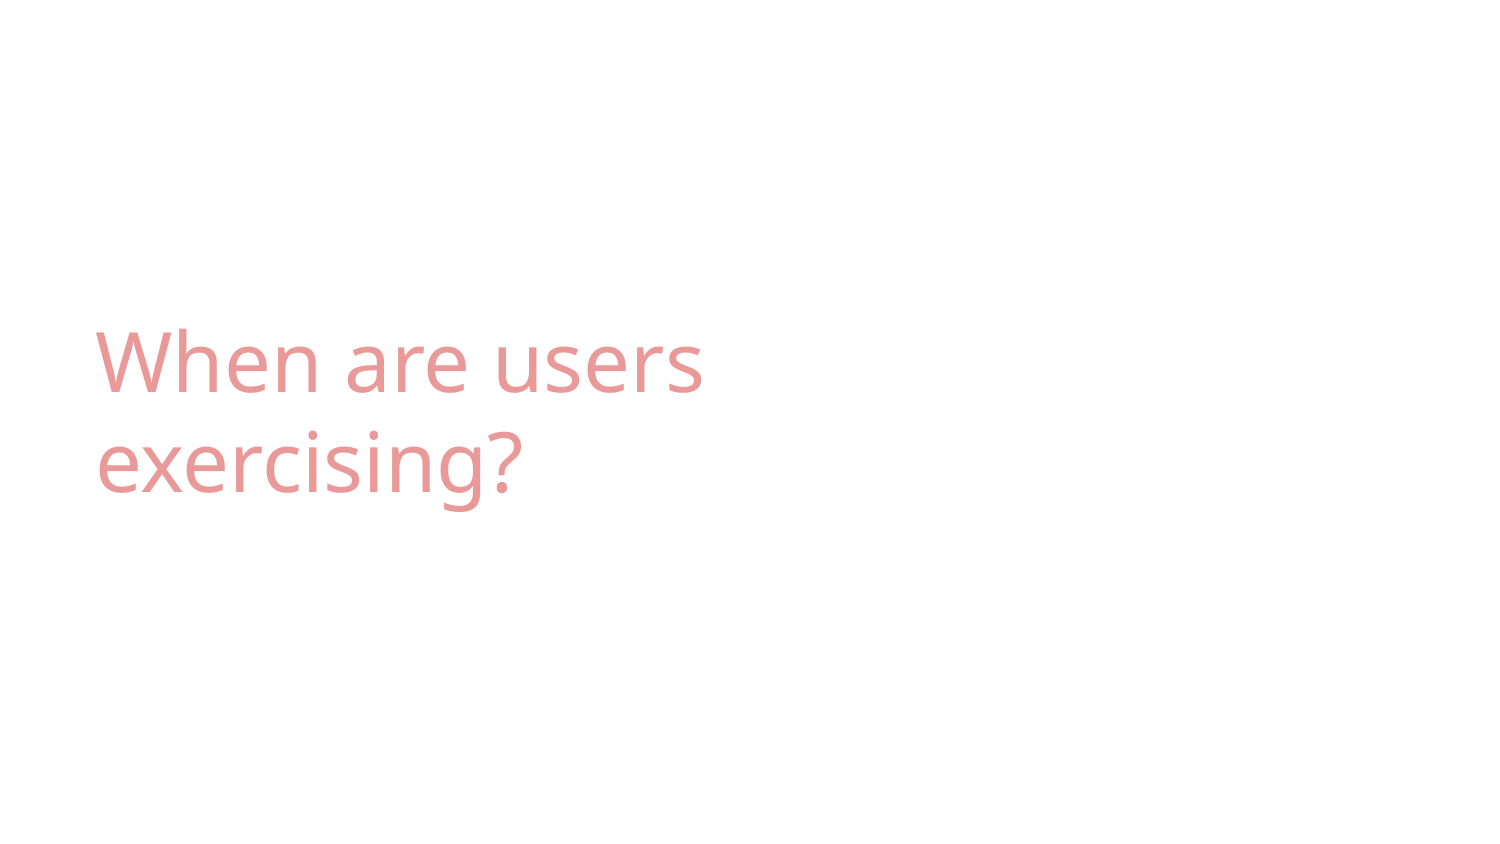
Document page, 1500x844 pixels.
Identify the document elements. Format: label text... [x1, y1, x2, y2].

title When are users exercising? [80, 73, 1125, 745]
